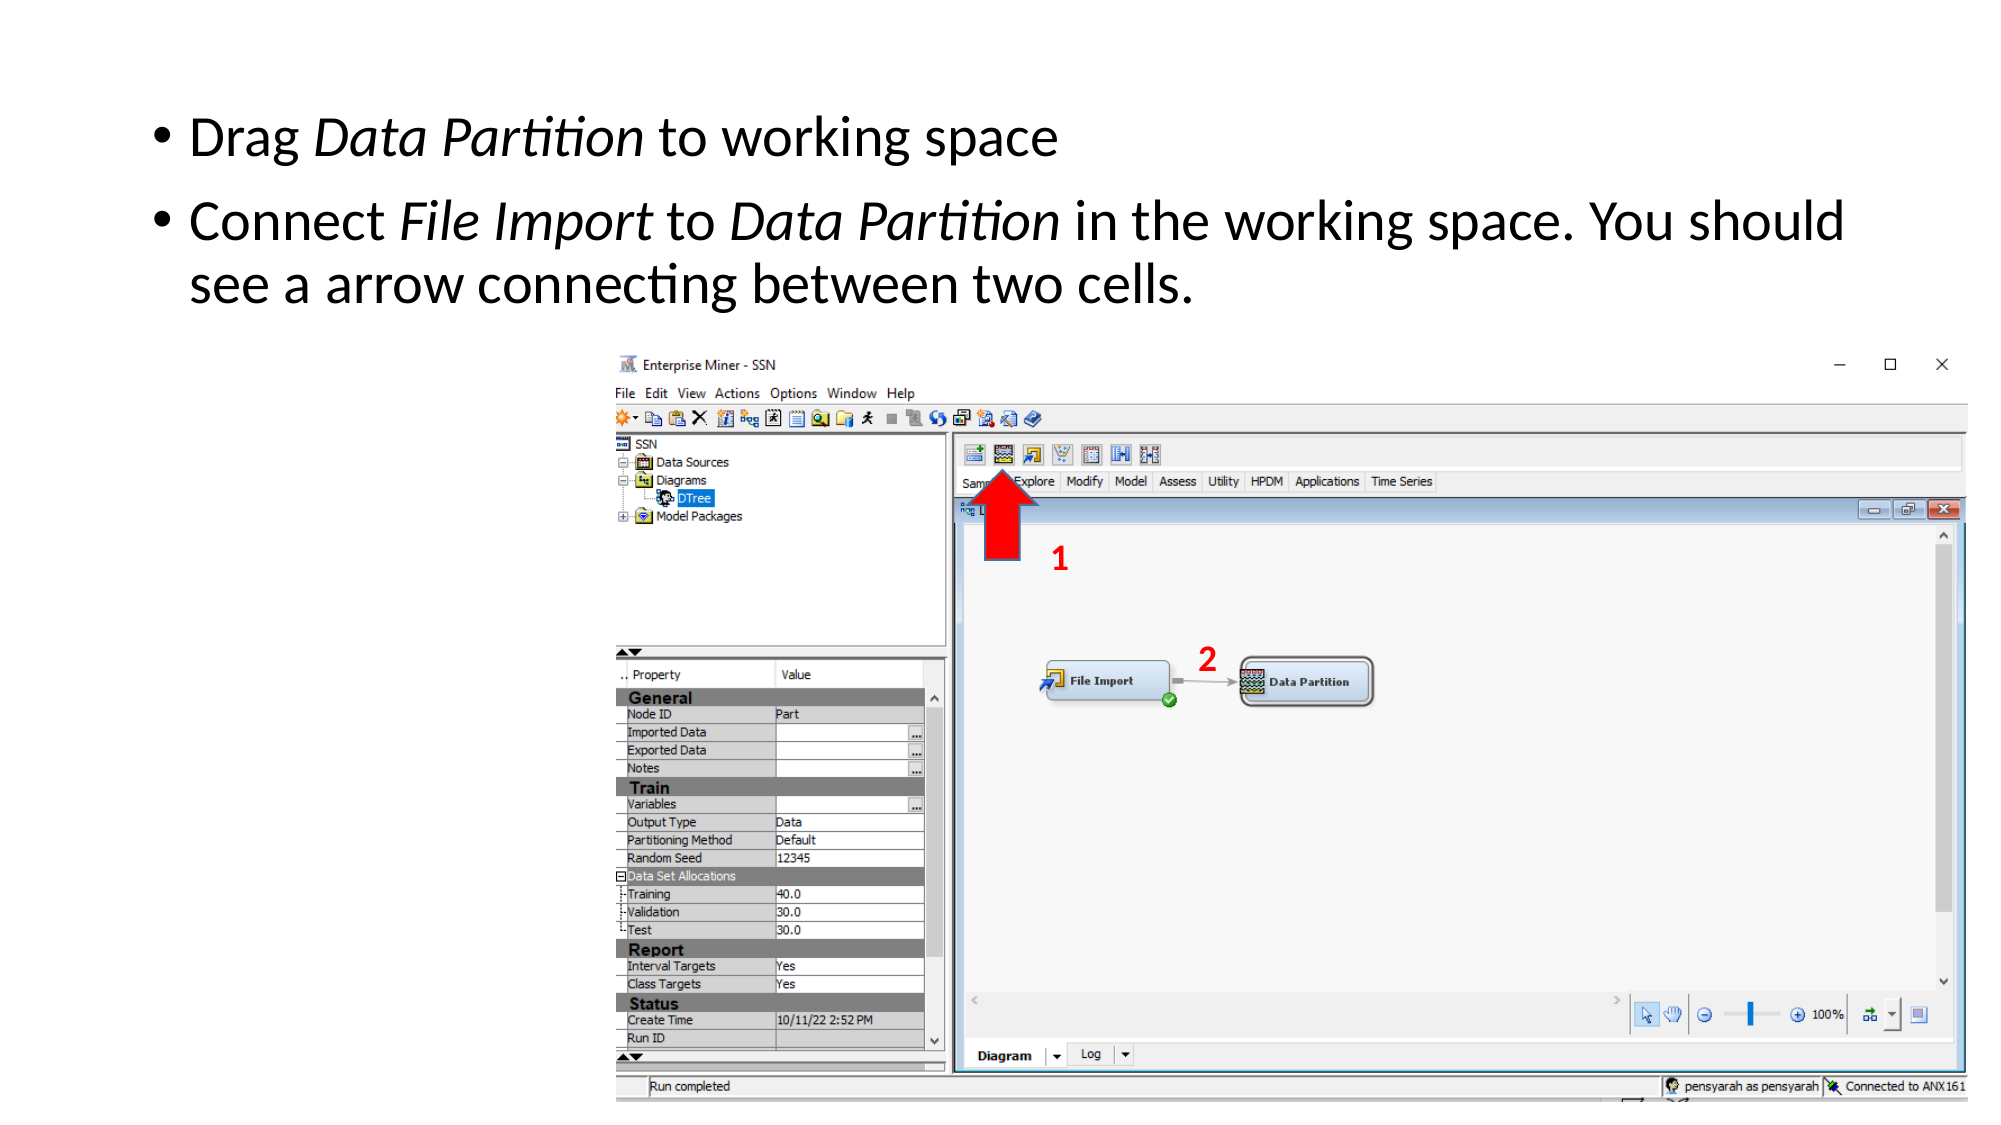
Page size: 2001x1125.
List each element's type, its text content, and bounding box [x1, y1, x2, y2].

list Drag Data Partition to working space Connect File Import to Data Partition in the working space. You should see a arrow connecting between two cells. [137, 98, 1863, 1014]
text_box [616, 352, 1968, 1102]
